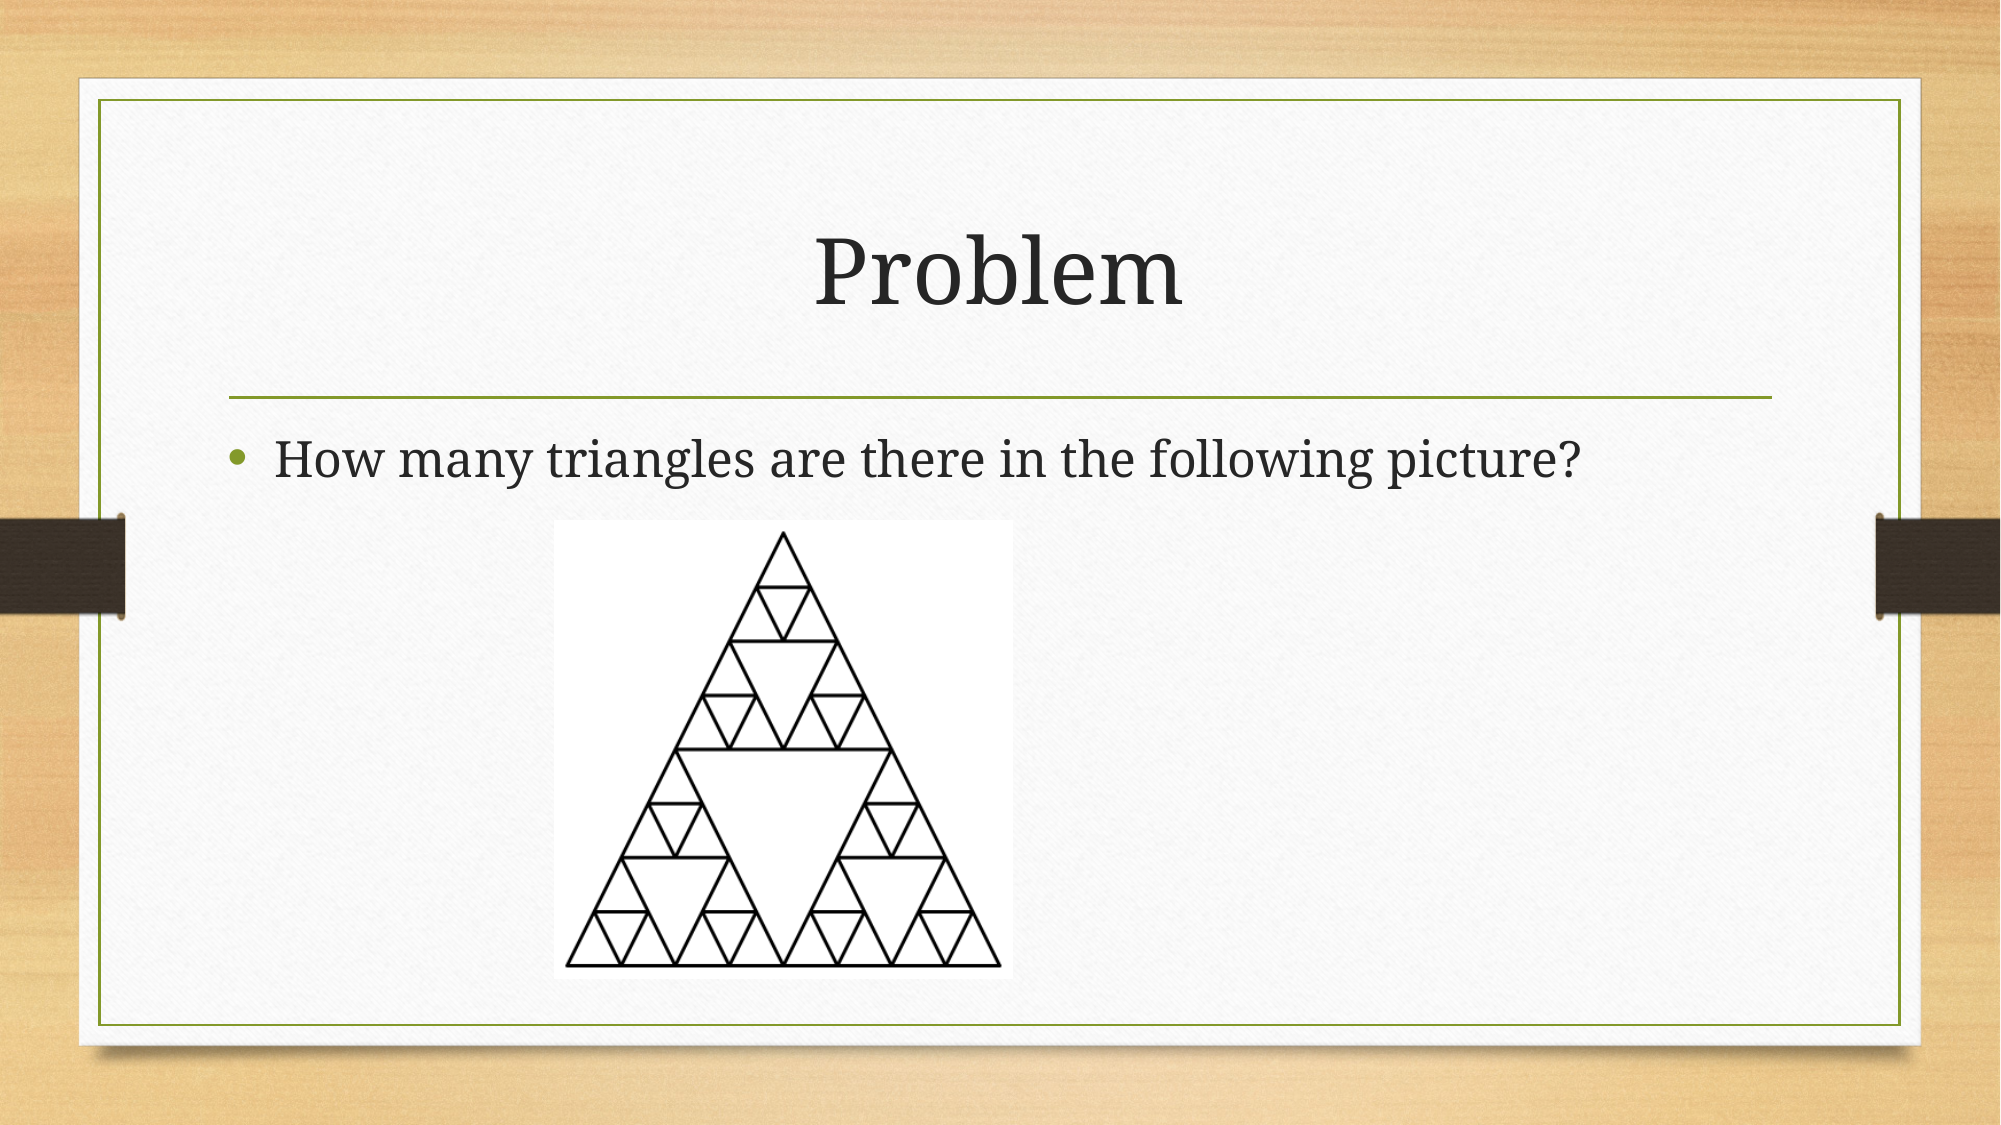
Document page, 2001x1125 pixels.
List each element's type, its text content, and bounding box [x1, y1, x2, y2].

list How many triangles are there in the following picture? [212, 419, 1788, 964]
picture [0, 0, 2001, 1125]
title Problem [212, 161, 1788, 375]
